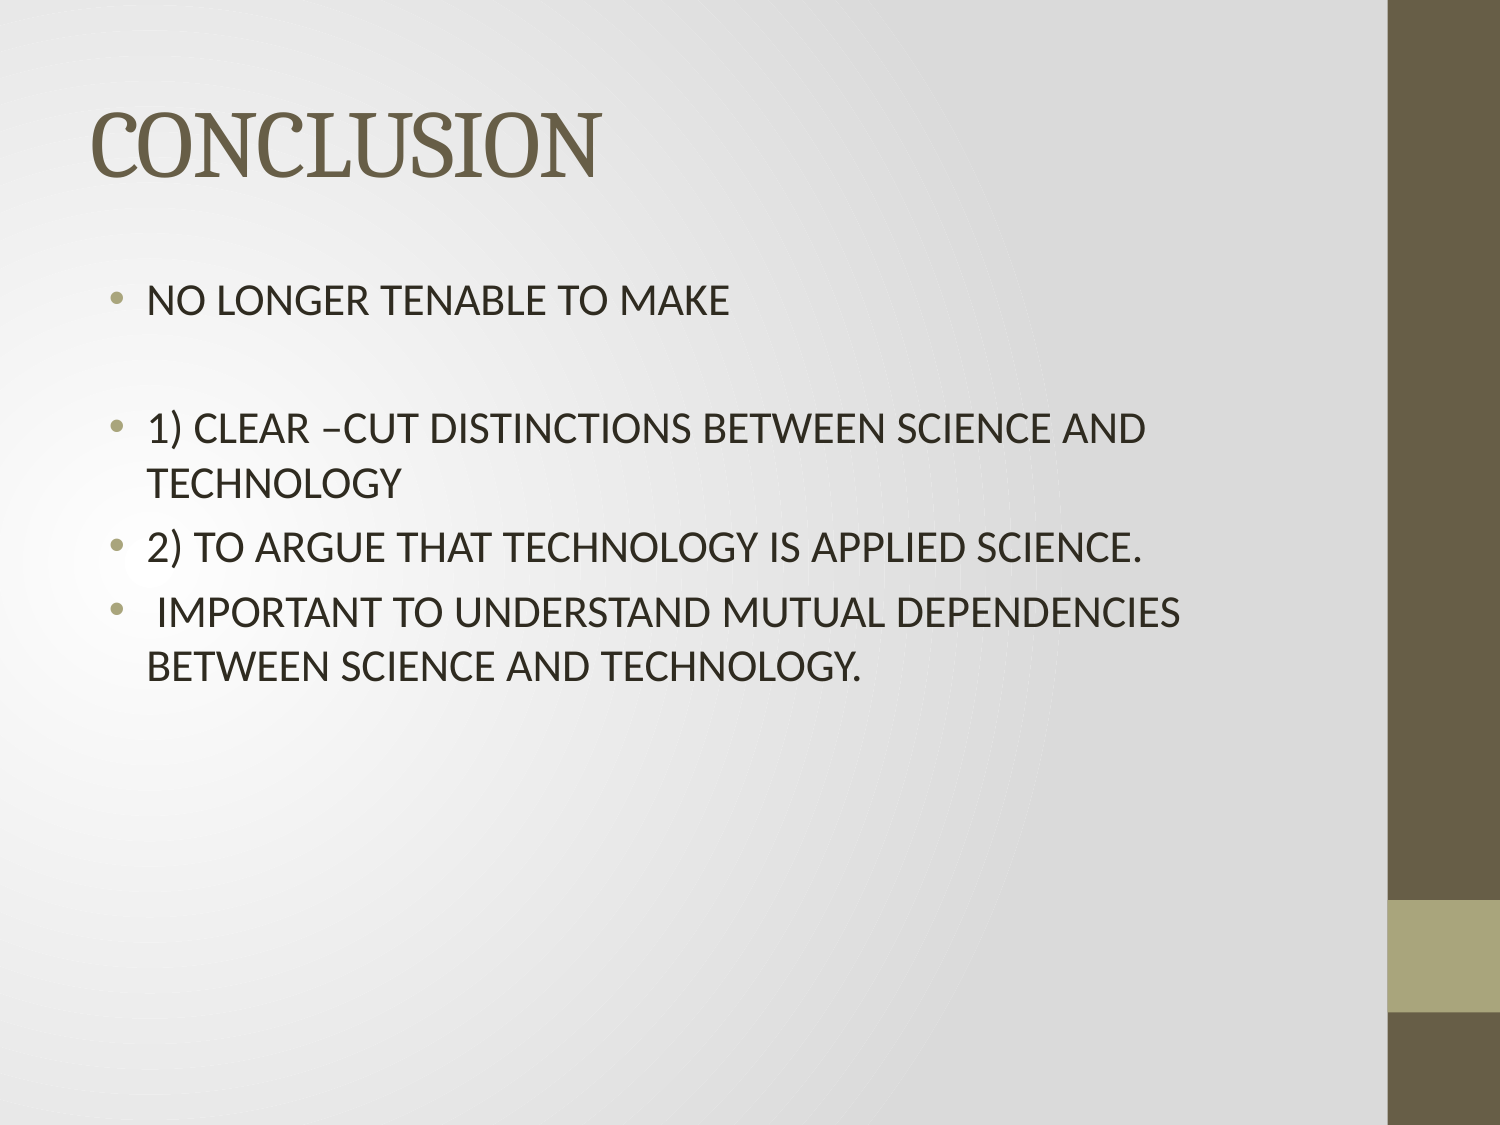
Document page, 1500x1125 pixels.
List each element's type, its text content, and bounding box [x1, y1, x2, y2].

list NO LONGER TENABLE TO MAKE 1) CLEAR –CUT DISTINCTIONS BETWEEN SCIENCE AND TECHNOLOGY 2) TO ARGUE THAT TECHNOLOGY IS APPLIED SCIENCE. IMPORTANT TO UNDERSTAND MUTUAL DEPENDENCIES BETWEEN SCIENCE AND TECHNOLOGY. [75, 262, 1325, 1050]
title CONCLUSION [75, 45, 1325, 233]
